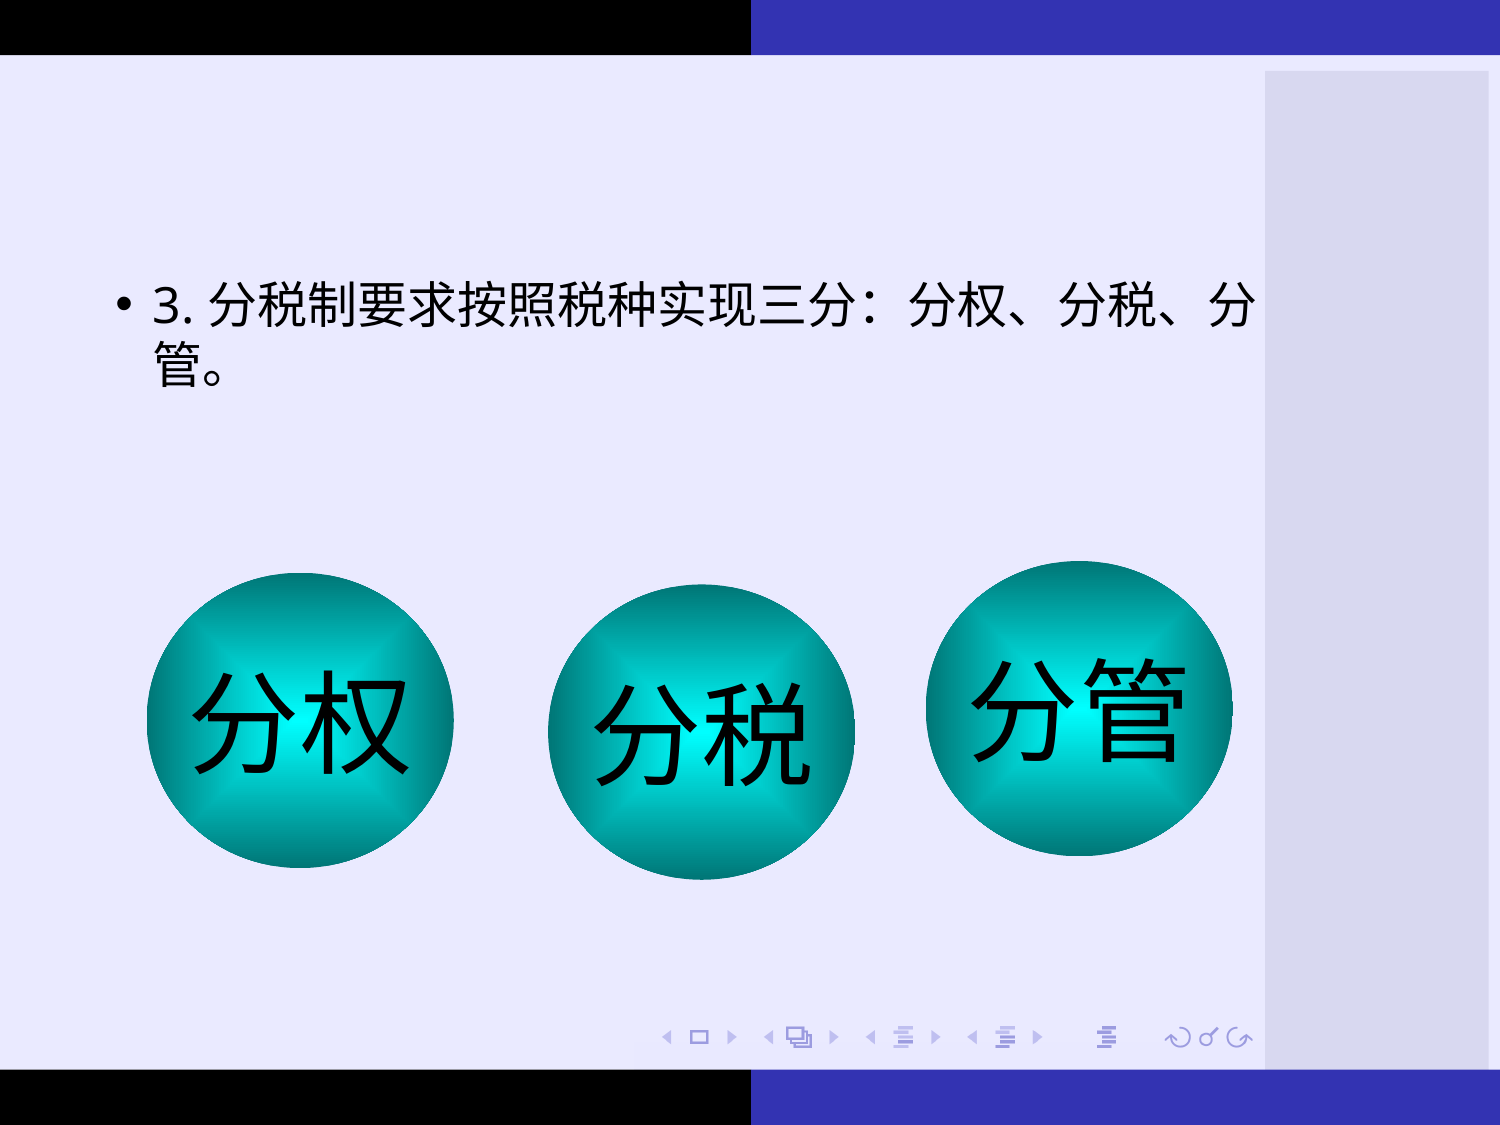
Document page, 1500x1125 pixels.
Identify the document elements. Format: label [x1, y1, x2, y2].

text_box [0, 0, 1500, 1125]
